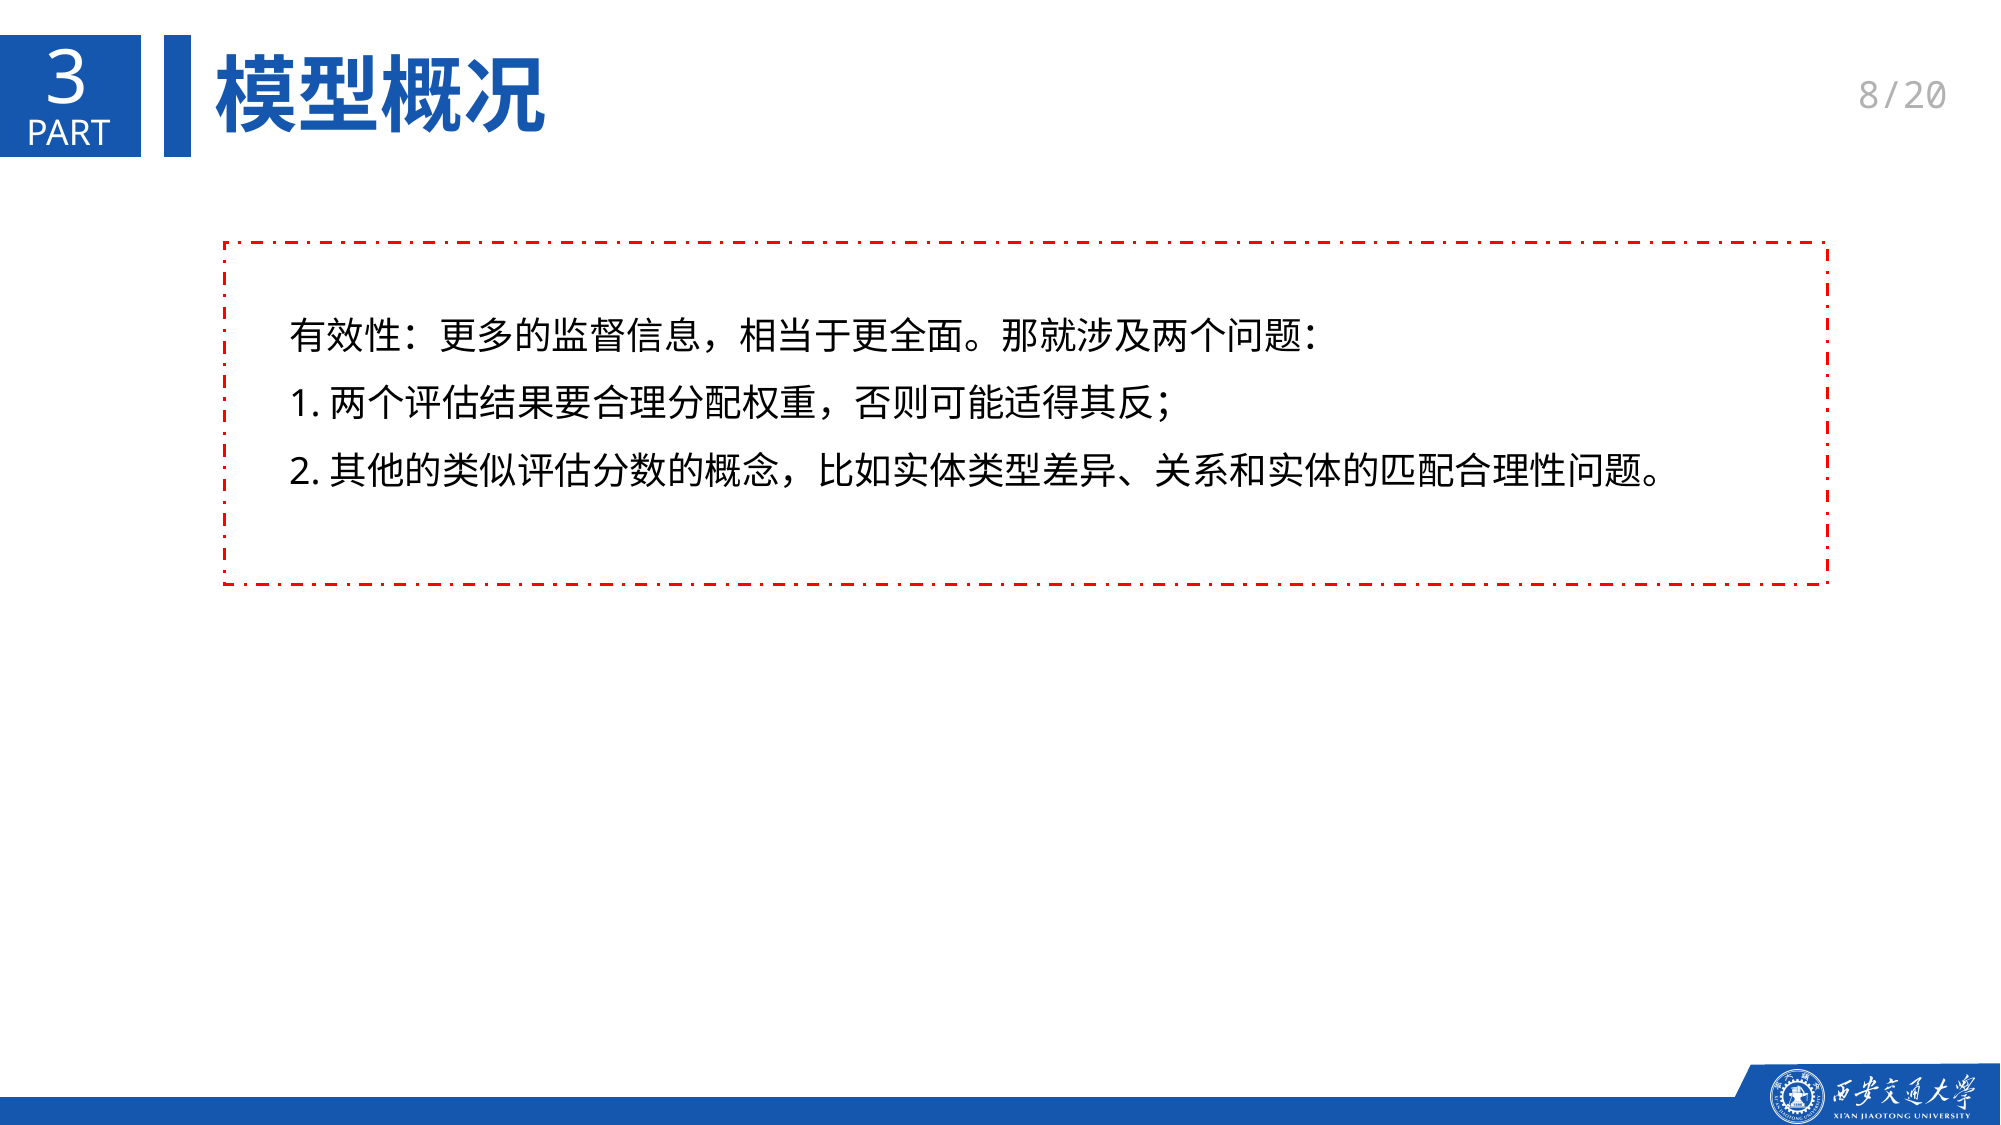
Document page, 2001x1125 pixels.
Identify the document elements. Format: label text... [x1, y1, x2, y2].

text_box 3 [30, 21, 104, 127]
picture [1770, 1069, 1975, 1124]
text_box [223, 241, 1829, 586]
text_box 有效性：更多的监督信息，相当于更全面。那就涉及两个问题： 1.两个评估结果要合理分配权重，否则可能适得其反； 2.其他的类似评估分数的概念，比如实体类型差异、关系和实体的匹配合理性问题。 [274, 281, 1732, 499]
text_box 模型概况 [164, 34, 598, 150]
slide_number /20 [1783, 66, 1963, 126]
